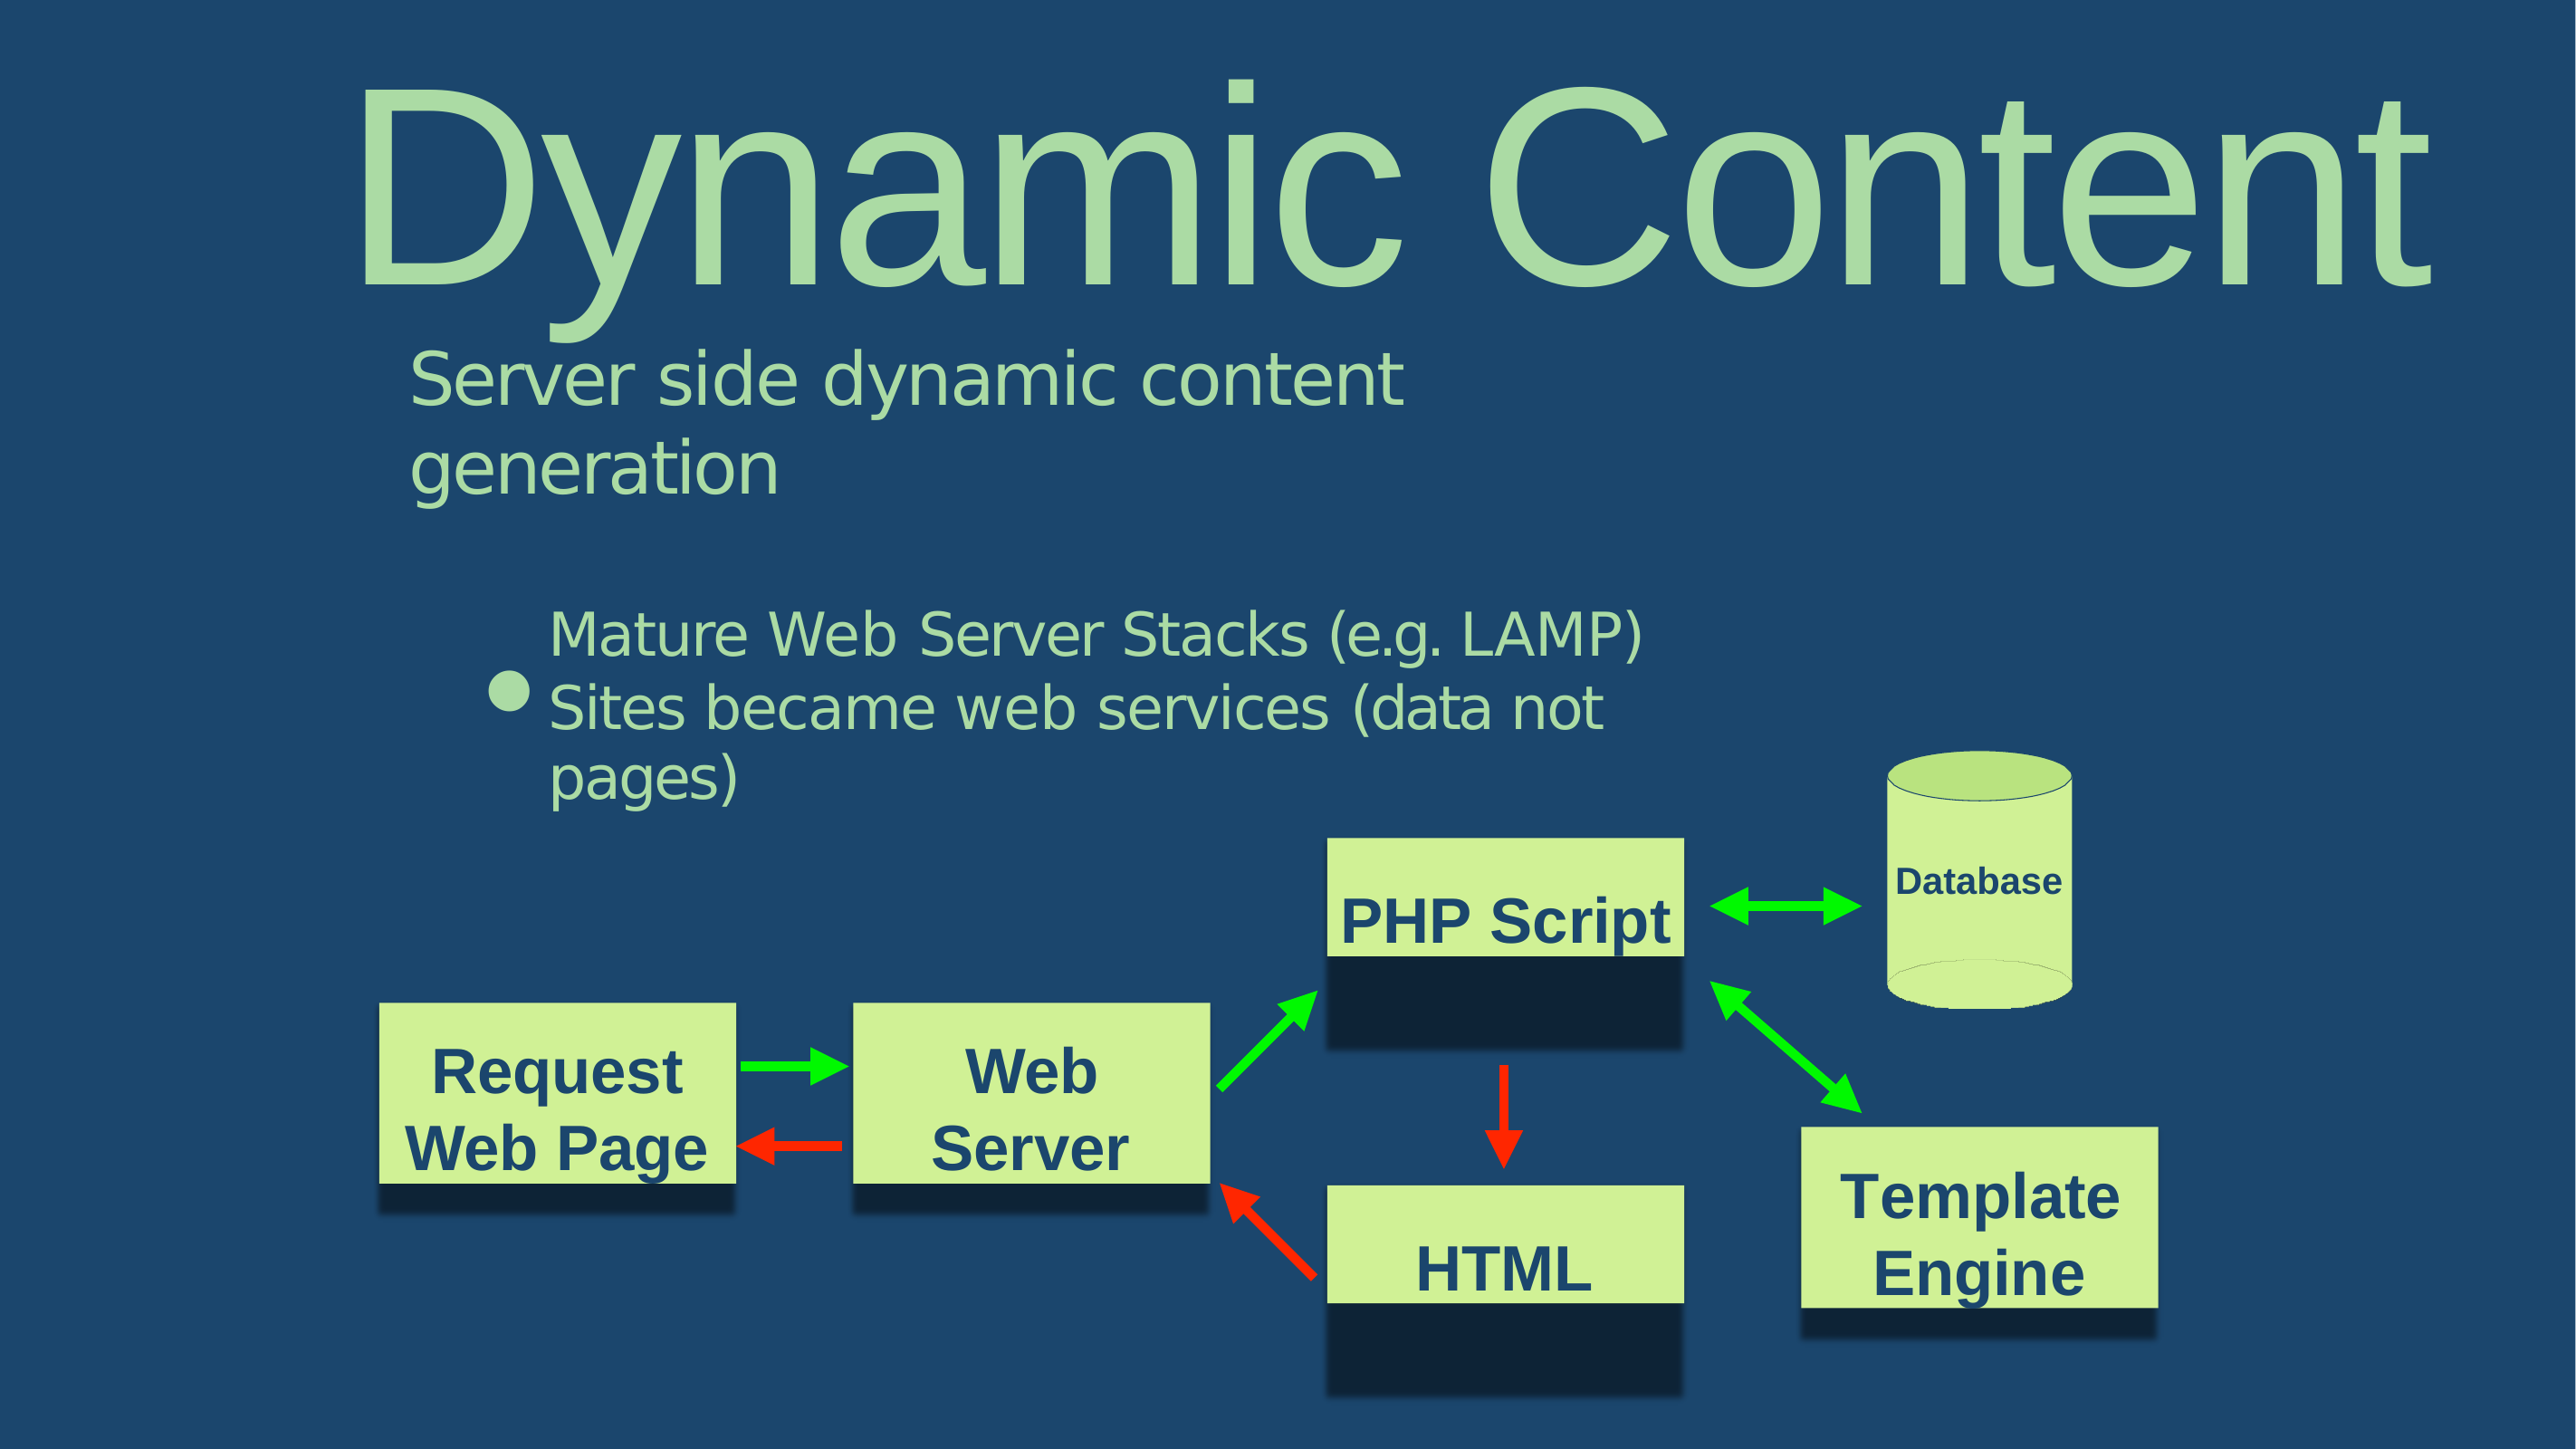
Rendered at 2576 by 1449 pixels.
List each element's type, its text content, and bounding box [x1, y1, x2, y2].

text_box Template Engine [1801, 1127, 2159, 1309]
text_box HTML [1326, 1185, 1685, 1304]
text_box [810, 1047, 849, 1086]
text_box PHP Script [1326, 838, 1685, 956]
text_box [1709, 981, 1752, 1022]
text_box [1709, 887, 1748, 926]
text_box [1820, 1073, 1863, 1114]
text_box [1321, 1183, 1690, 1406]
text_box Dynamic Content [340, 0, 2466, 342]
text_box [1887, 958, 2073, 1009]
text_box Database [1892, 854, 2065, 902]
text_box [1484, 1130, 1524, 1169]
text_box [373, 1001, 742, 1223]
text_box [1277, 990, 1318, 1032]
text_box [1321, 836, 1690, 1059]
text_box [1823, 887, 1863, 926]
text_box [847, 1001, 1216, 1223]
text_box [1887, 750, 2073, 801]
text_box [1796, 1125, 2164, 1348]
text_box [1220, 1183, 1261, 1224]
text_box Web Server [853, 1003, 1211, 1184]
text_box Server side dynamic content generation Mature Web Server Stacks (e.g. LAMP) Sites became web services (data not pages) [407, 330, 1782, 811]
text_box [1887, 777, 2073, 958]
text_box Request Web Page [378, 1003, 737, 1184]
text_box [735, 1127, 775, 1166]
